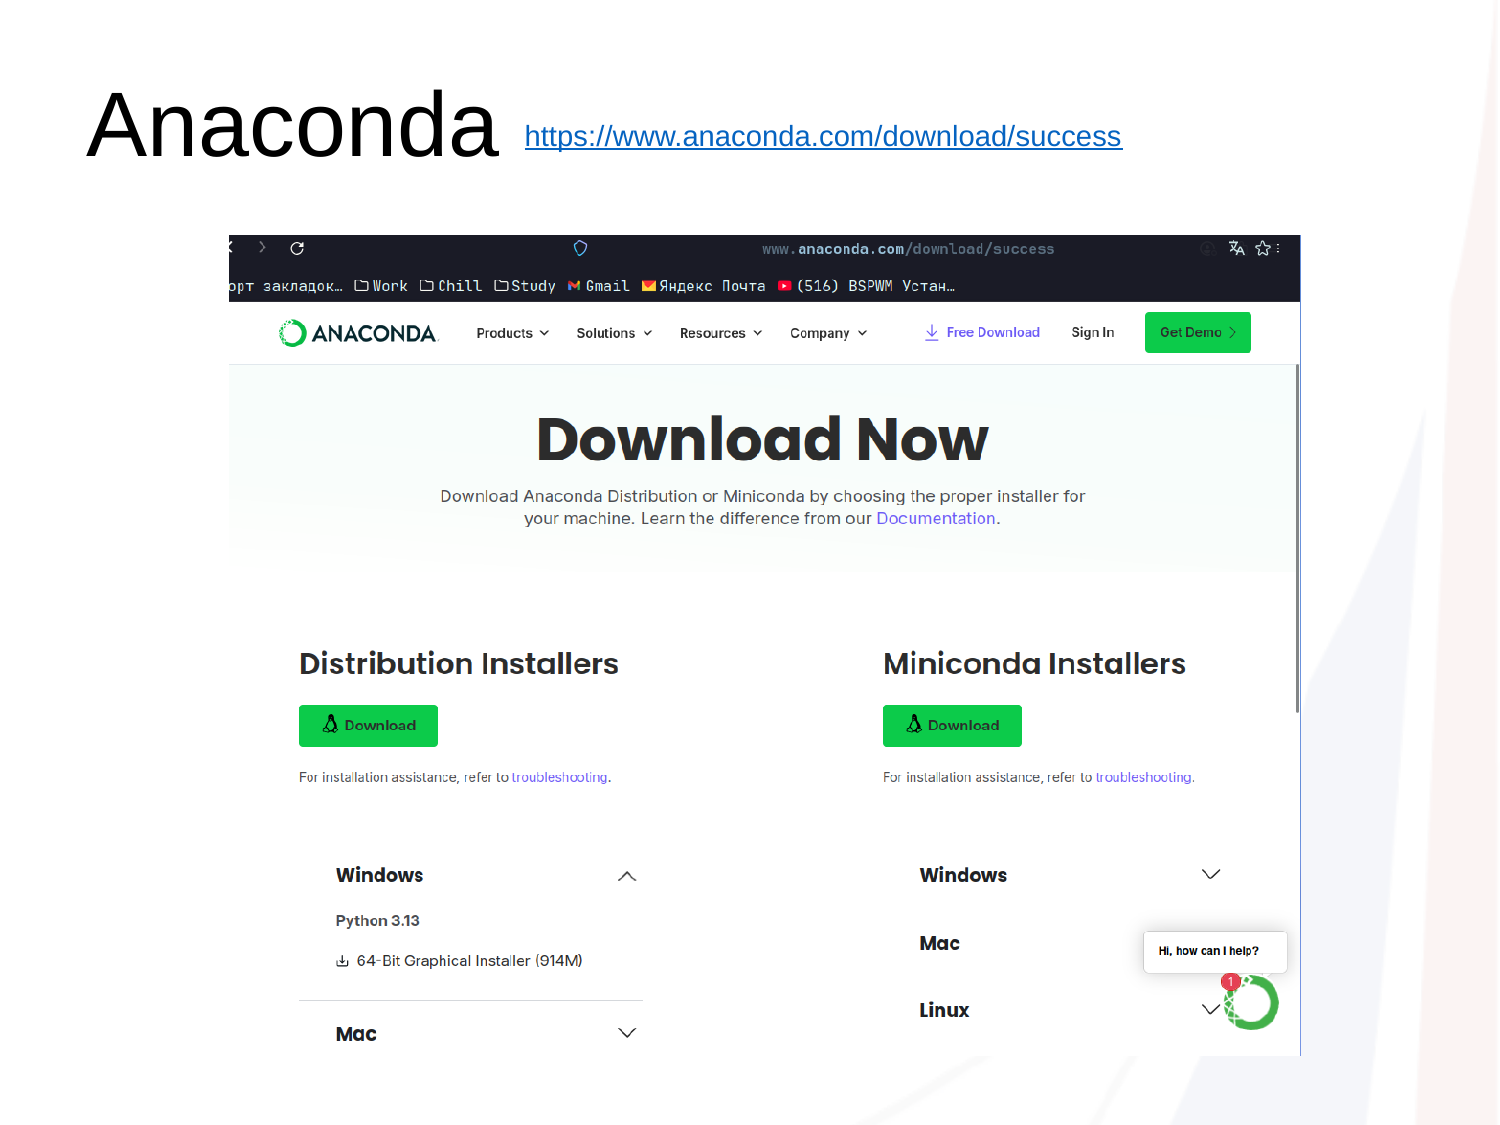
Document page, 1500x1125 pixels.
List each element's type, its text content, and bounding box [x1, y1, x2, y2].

picture [228, 0, 1500, 1125]
text_box https://www.anaconda.com/download/success [476, 109, 594, 160]
title Anaconda [71, 18, 594, 236]
